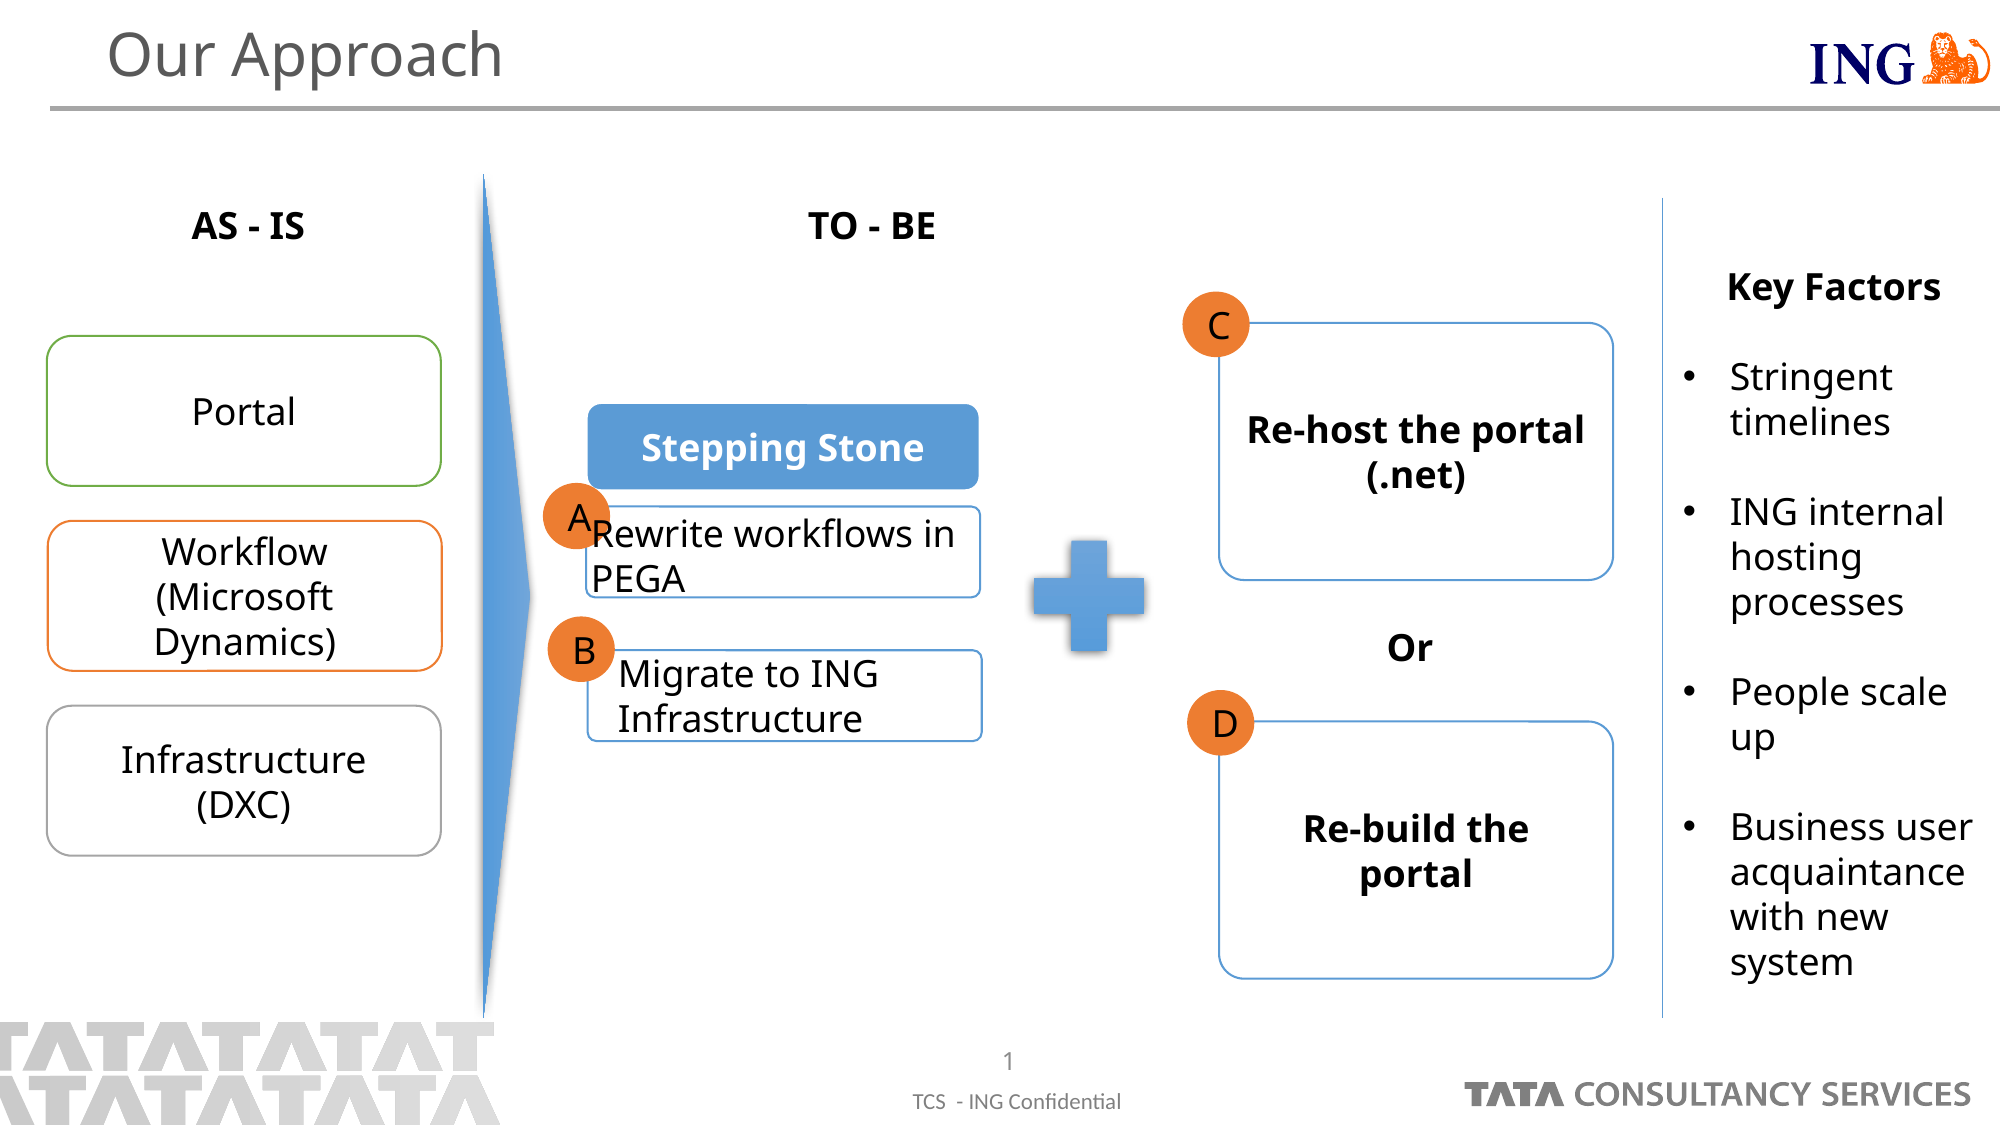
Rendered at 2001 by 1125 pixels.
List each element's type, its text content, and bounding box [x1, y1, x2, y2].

text_box Rewrite workflows in PEGA [576, 502, 972, 608]
text_box Infrastructure (DXC) [45, 704, 442, 857]
text_box Or [1371, 616, 1449, 677]
text_box [972, 505, 982, 599]
text_box Workflow (Microsoft Dynamics) [46, 519, 443, 672]
text_box A [541, 481, 609, 551]
text_box Stepping Stone [584, 400, 982, 493]
text_box AS - IS [176, 194, 320, 255]
text_box [935, 649, 983, 743]
text_box Key Factors Stringent timelines ING internal hosting processes People scale up Business user acquaintance with new system [1668, 255, 2000, 991]
text_box [1034, 540, 1145, 651]
text_box [586, 677, 603, 743]
text_box Portal [45, 334, 442, 487]
text_box Re-build the portal [1218, 720, 1615, 980]
text_box [483, 174, 531, 1018]
text_box Re-host the portal (.net) [1218, 321, 1615, 582]
text_box C [1181, 290, 1251, 359]
text_box B [546, 615, 616, 684]
text_box TO - BE [793, 194, 952, 255]
text_box Migrate to ING Infrastructure [603, 642, 935, 748]
slide_number 1 [964, 1032, 1054, 1093]
text_box D [1186, 688, 1256, 757]
text_box Our Approach [91, 16, 1809, 97]
